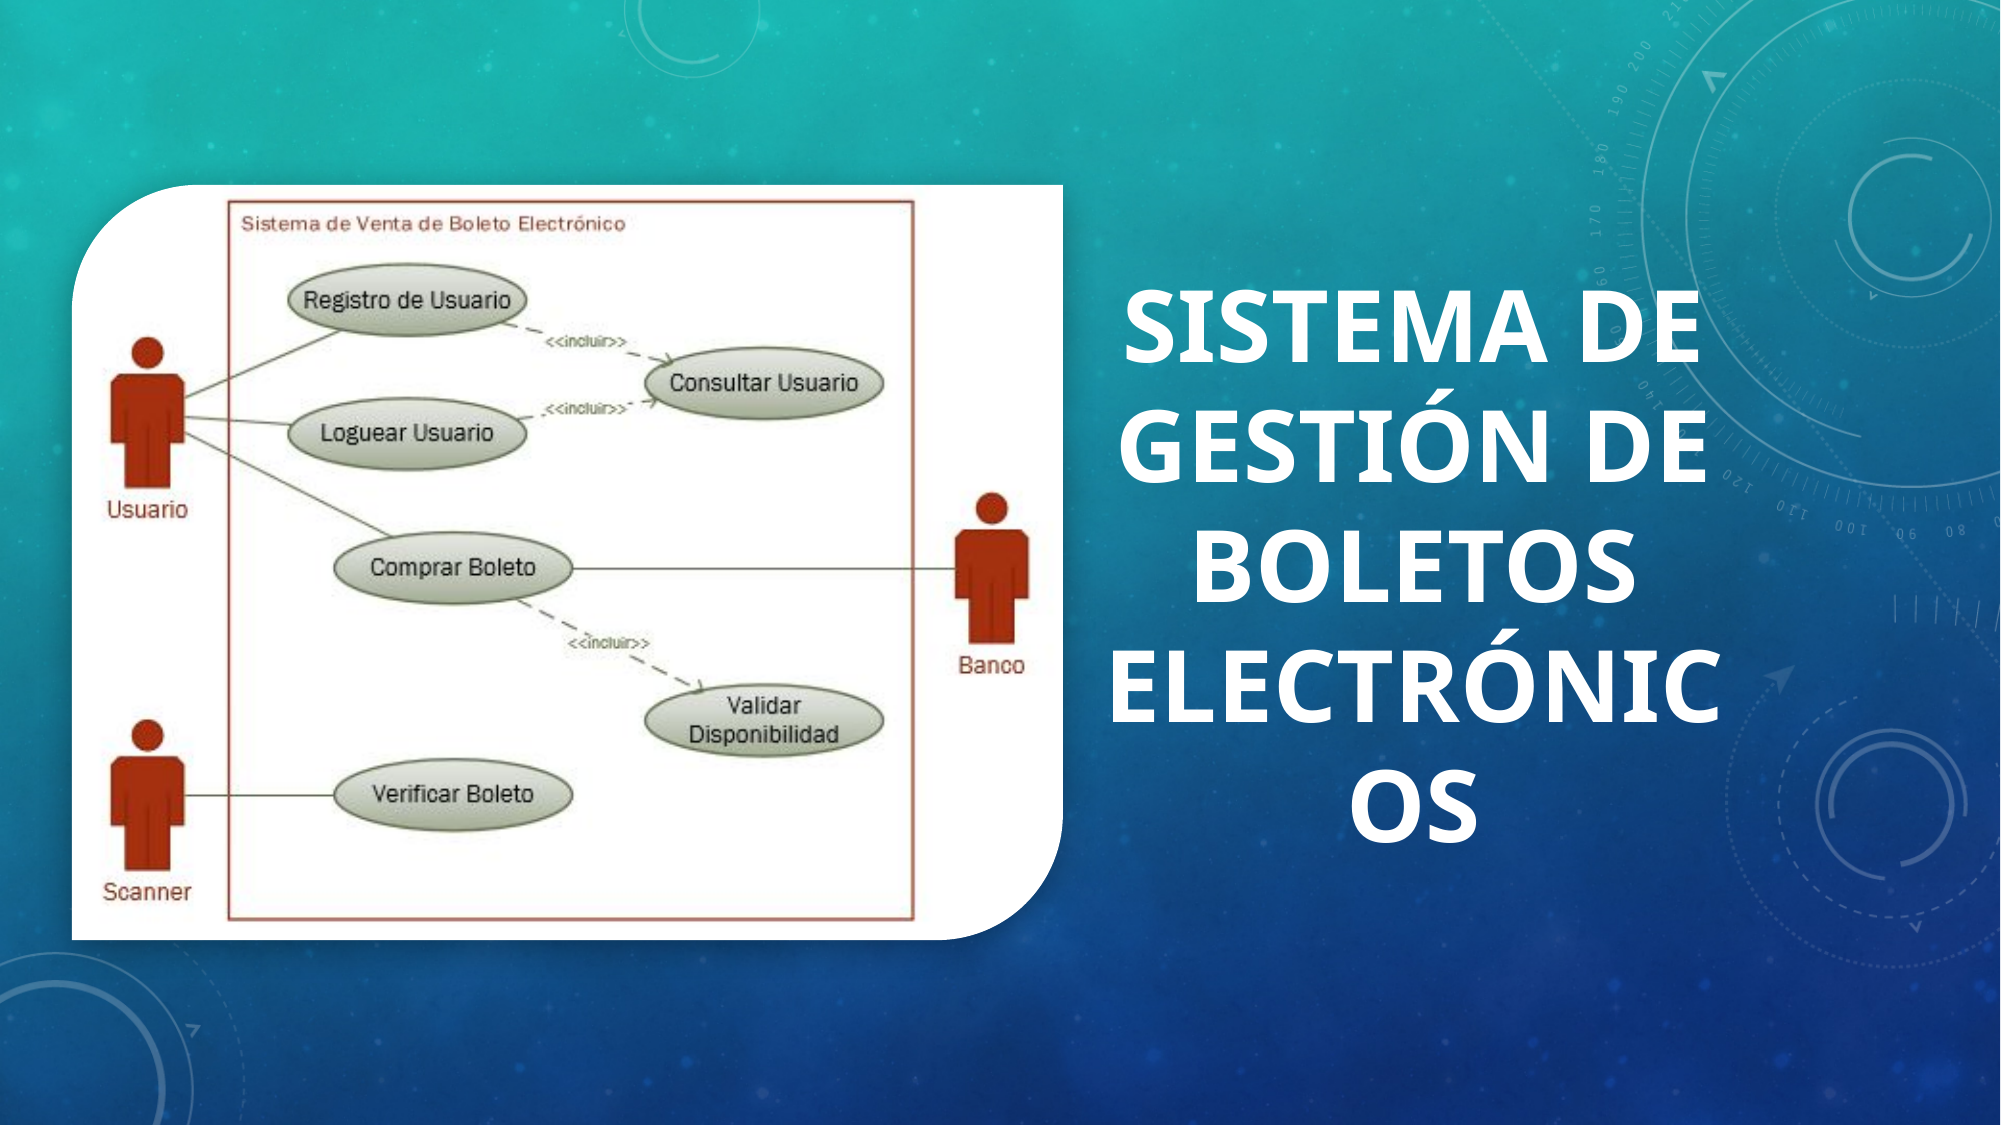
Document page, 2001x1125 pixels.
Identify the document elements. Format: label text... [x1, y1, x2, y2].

title Sistema de GESTIÓN de boletos electrónicos [1080, 227, 1748, 898]
picture [0, 0, 2001, 1125]
